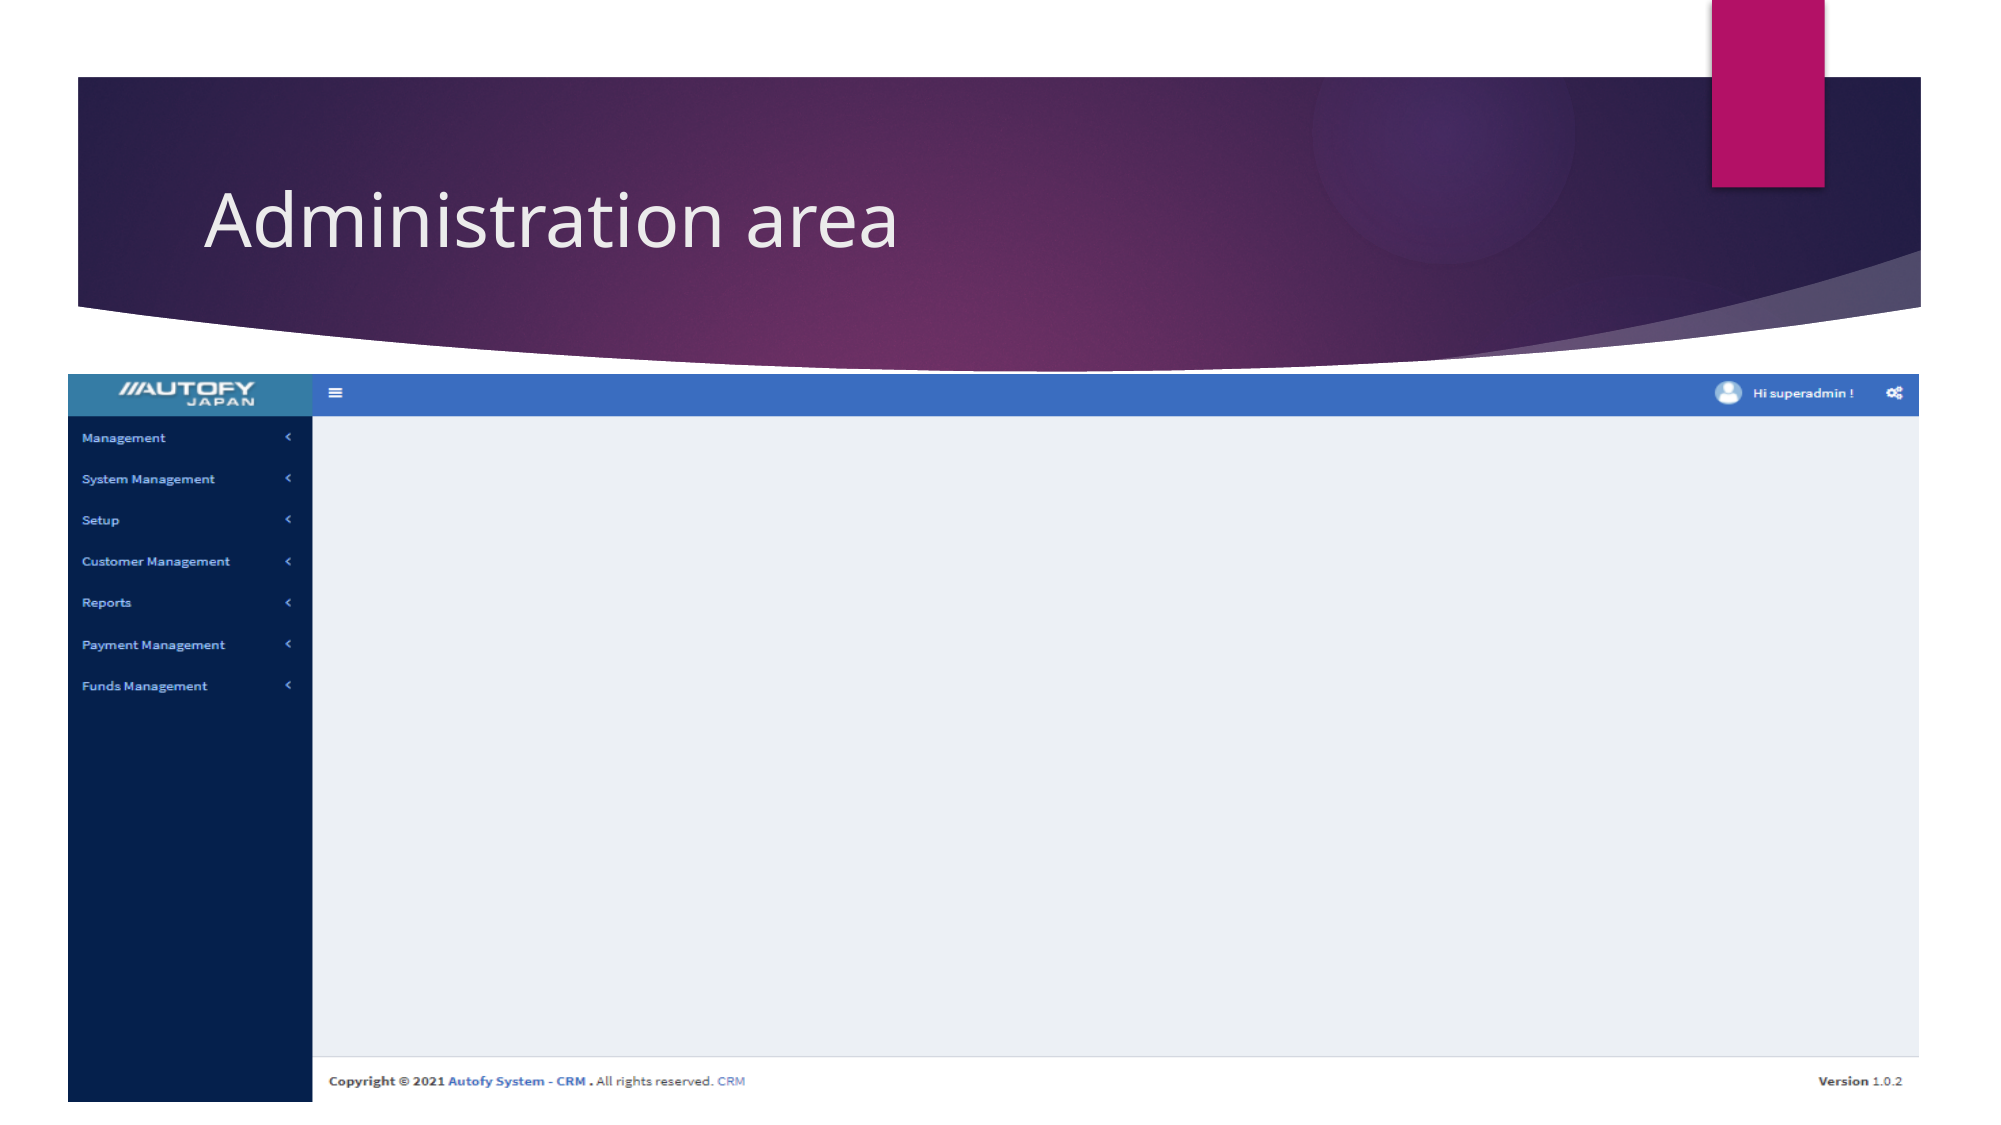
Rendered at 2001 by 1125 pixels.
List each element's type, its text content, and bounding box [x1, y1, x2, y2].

title Administration area [189, 159, 1627, 276]
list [67, 374, 1919, 1102]
